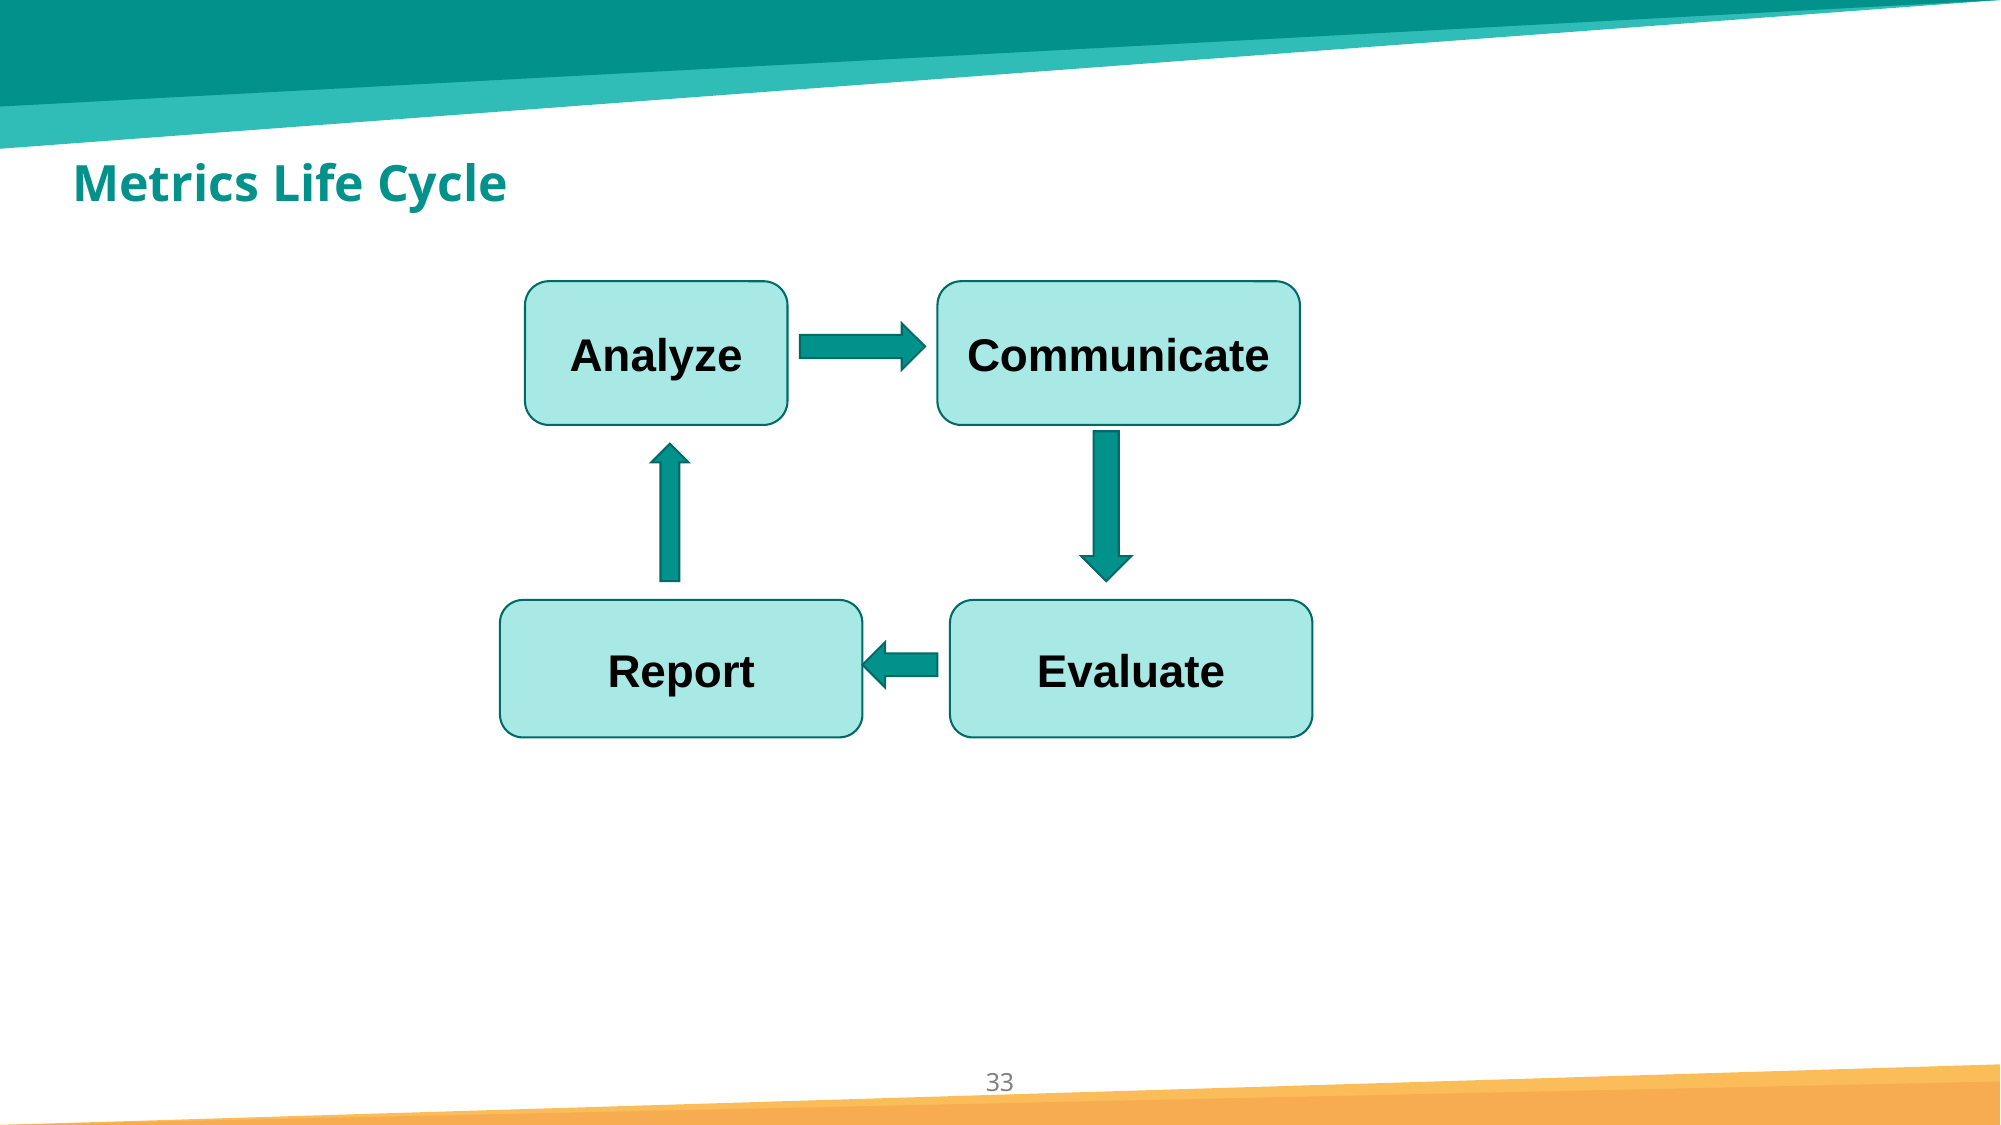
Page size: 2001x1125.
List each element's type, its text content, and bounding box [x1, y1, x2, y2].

text_box [1078, 430, 1134, 583]
text_box [648, 442, 692, 583]
text_box Report [498, 598, 864, 739]
text_box Analyze [523, 280, 789, 426]
text_box [798, 320, 927, 373]
text_box Communicate [936, 280, 1301, 426]
text_box [860, 639, 939, 690]
text_box Evaluate [948, 598, 1314, 739]
title Metrics Life Cycle [57, 151, 1377, 212]
